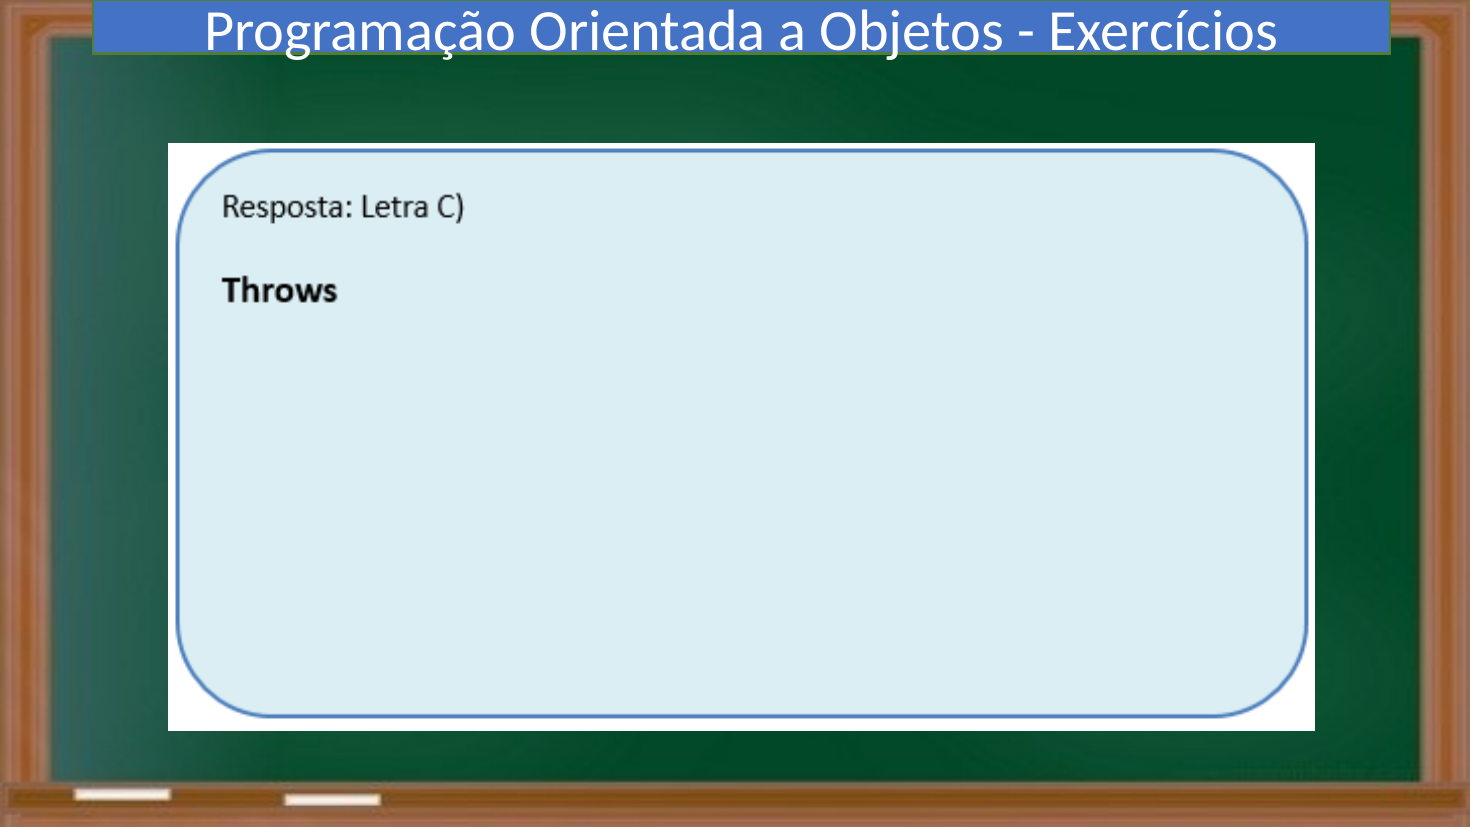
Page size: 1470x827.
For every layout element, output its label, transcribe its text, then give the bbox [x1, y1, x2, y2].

text_box Programação Orientada a Objetos - Exercícios [93, 0, 1391, 54]
picture [0, 0, 1470, 827]
